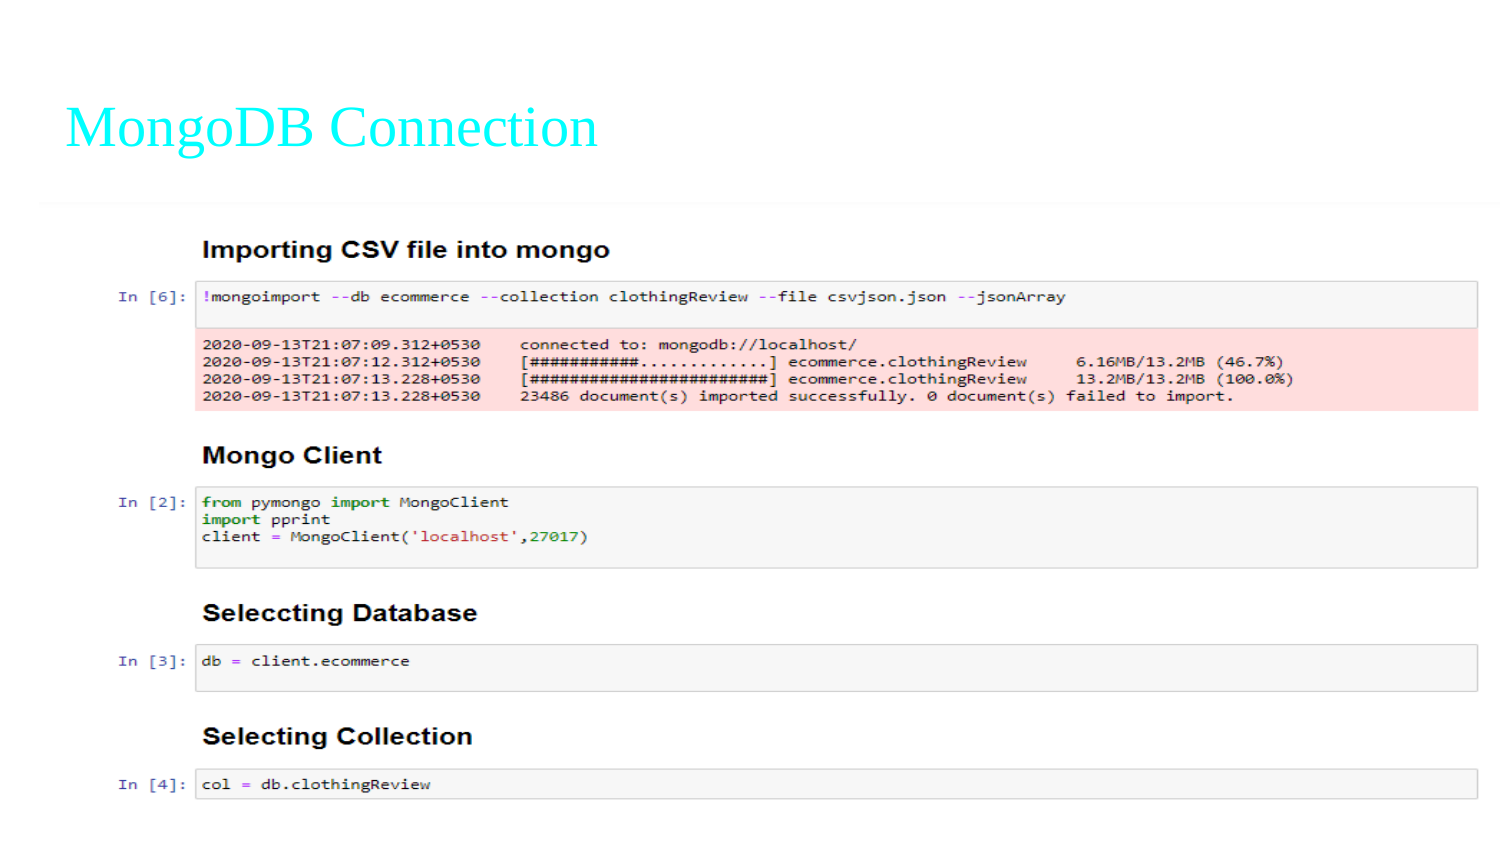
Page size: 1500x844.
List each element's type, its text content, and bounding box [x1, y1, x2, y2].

picture [39, 202, 1500, 821]
text_box MongoDB Connection [51, 72, 1449, 167]
